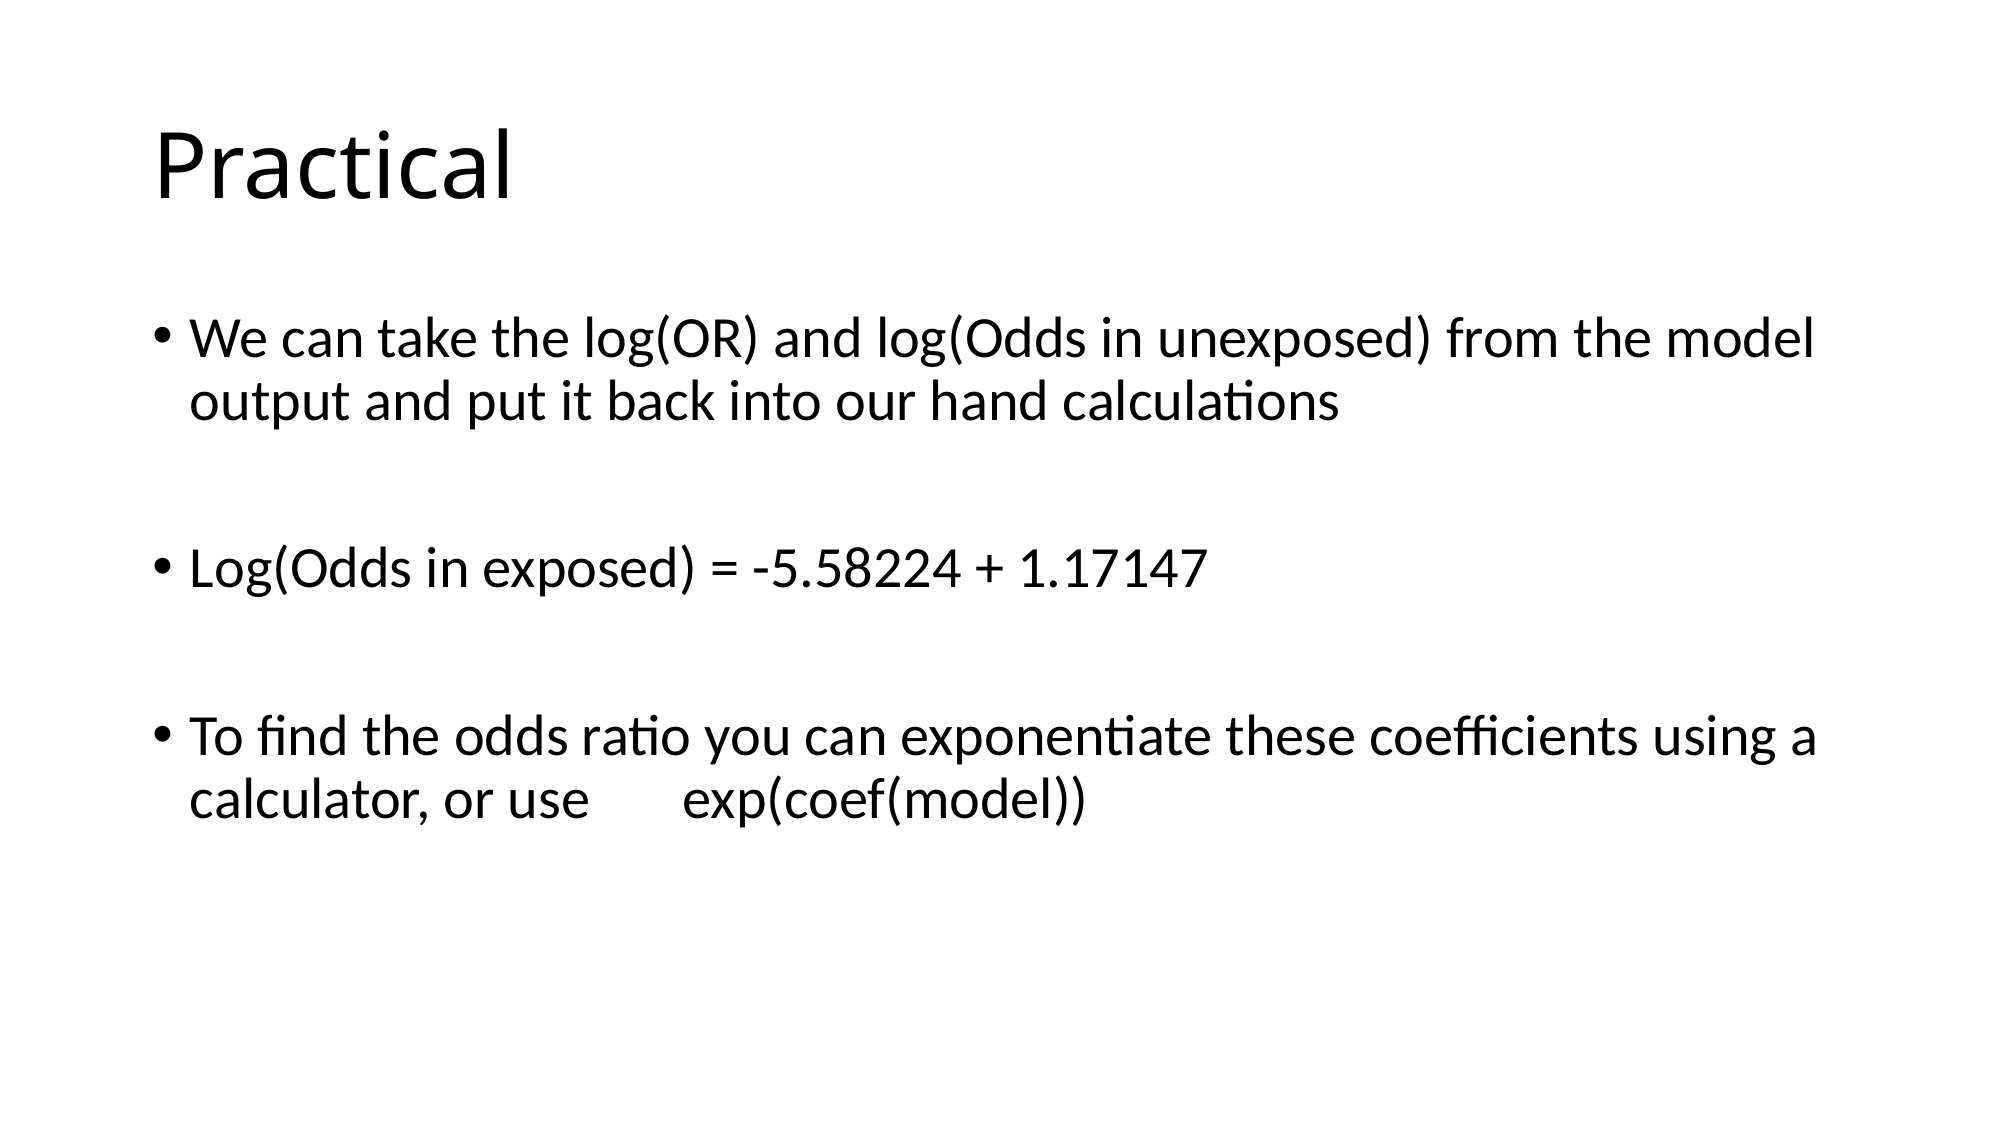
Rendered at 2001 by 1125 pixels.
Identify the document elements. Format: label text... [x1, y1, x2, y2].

list We can take the log(OR) and log(Odds in unexposed) from the model output and put it back into our hand calculations Log(Odds in exposed) = -5.58224 + 1.17147 To find the odds ratio you can exponentiate these coefficients using a calculator, or use exp(coef(model)) [137, 299, 1863, 1014]
title Practical [137, 59, 1863, 278]
